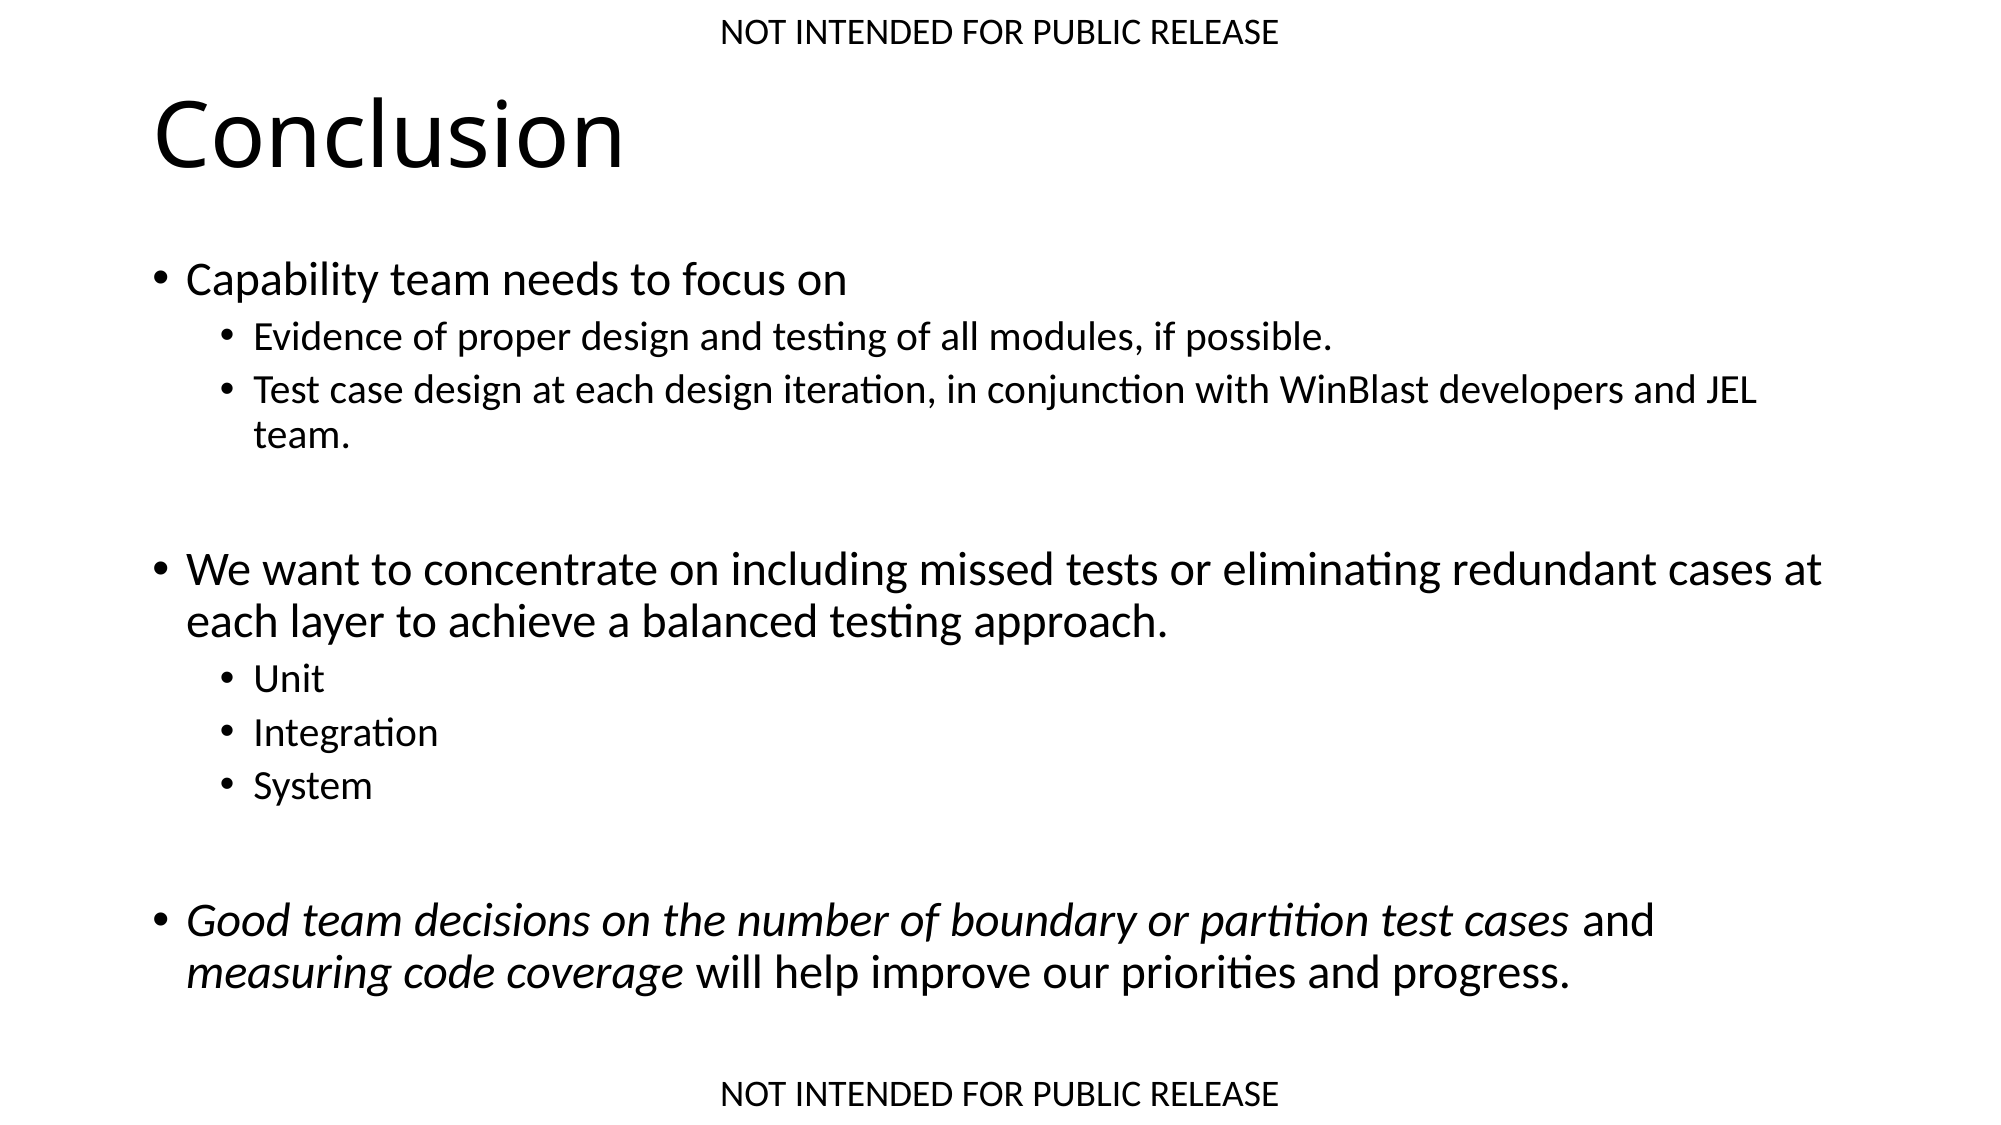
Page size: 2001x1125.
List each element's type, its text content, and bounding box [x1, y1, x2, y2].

list Capability team needs to focus on Evidence of proper design and testing of all modules, if possible. Test case design at each design iteration, in conjunction with WinBlast developers and JEL team. We want to concentrate on including missed tests or eliminating redundant cases at each layer to achieve a balanced testing approach. Unit Integration System Good team decisions on the number of boundary or partition test cases and measuring code coverage will help improve our priorities and progress. [137, 246, 1863, 1014]
title Conclusion [137, 29, 1863, 246]
